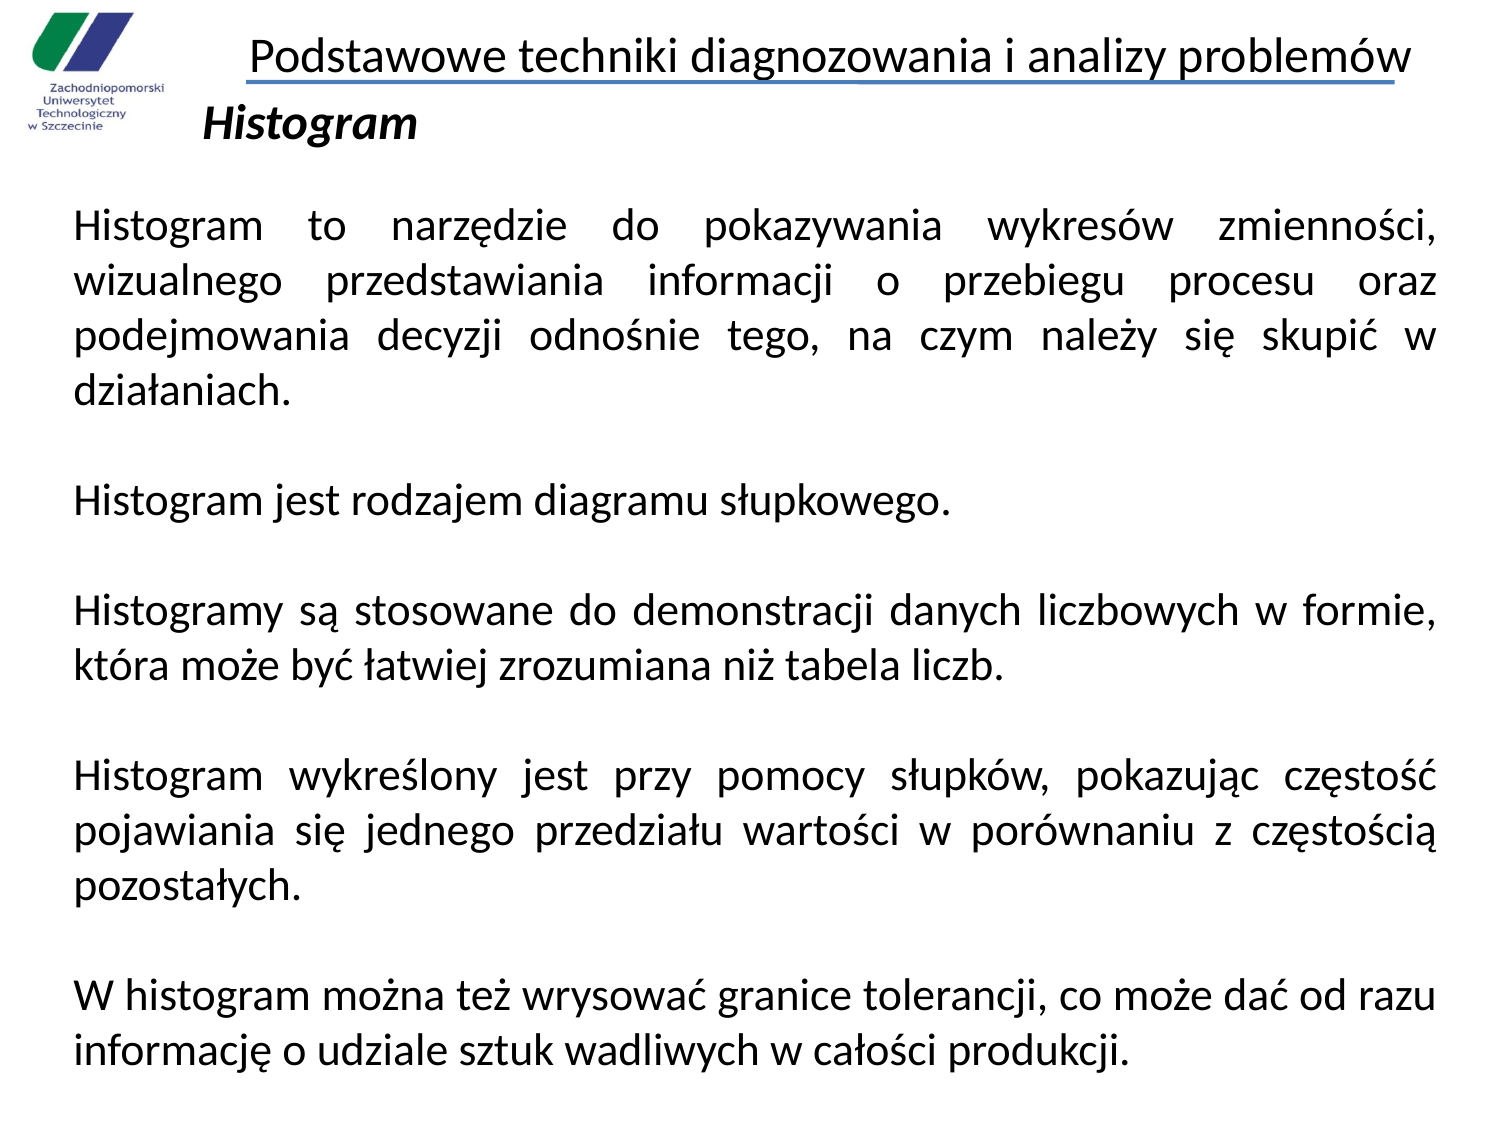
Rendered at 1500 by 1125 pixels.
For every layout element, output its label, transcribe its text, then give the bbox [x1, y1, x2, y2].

title Podstawowe techniki diagnozowania i analizy problemów [234, 0, 1500, 106]
text_box Histogram to narzędzie do pokazywania wykresów zmienności, wizualnego przedstawiania informacji o przebiegu procesu oraz podejmowania decyzji odnośnie tego, na czym należy się skupić w działaniach. Histogram jest rodzajem diagramu słupkowego. Histogramy są stosowane do demonstracji danych liczbowych w formie, która może być łatwiej zrozumiana niż tabela liczb. Histogram wykreślony jest przy pomocy słupków, pokazując częstość pojawiania się jednego przedziału wartości w porównaniu z częstością pozostałych. W histogram można też wrysować granice tolerancji, co może dać od razu informację o udziale sztuk wadliwych w całości produkcji. [58, 187, 1453, 1125]
text_box Histogram [187, 81, 985, 157]
picture [0, 0, 182, 141]
